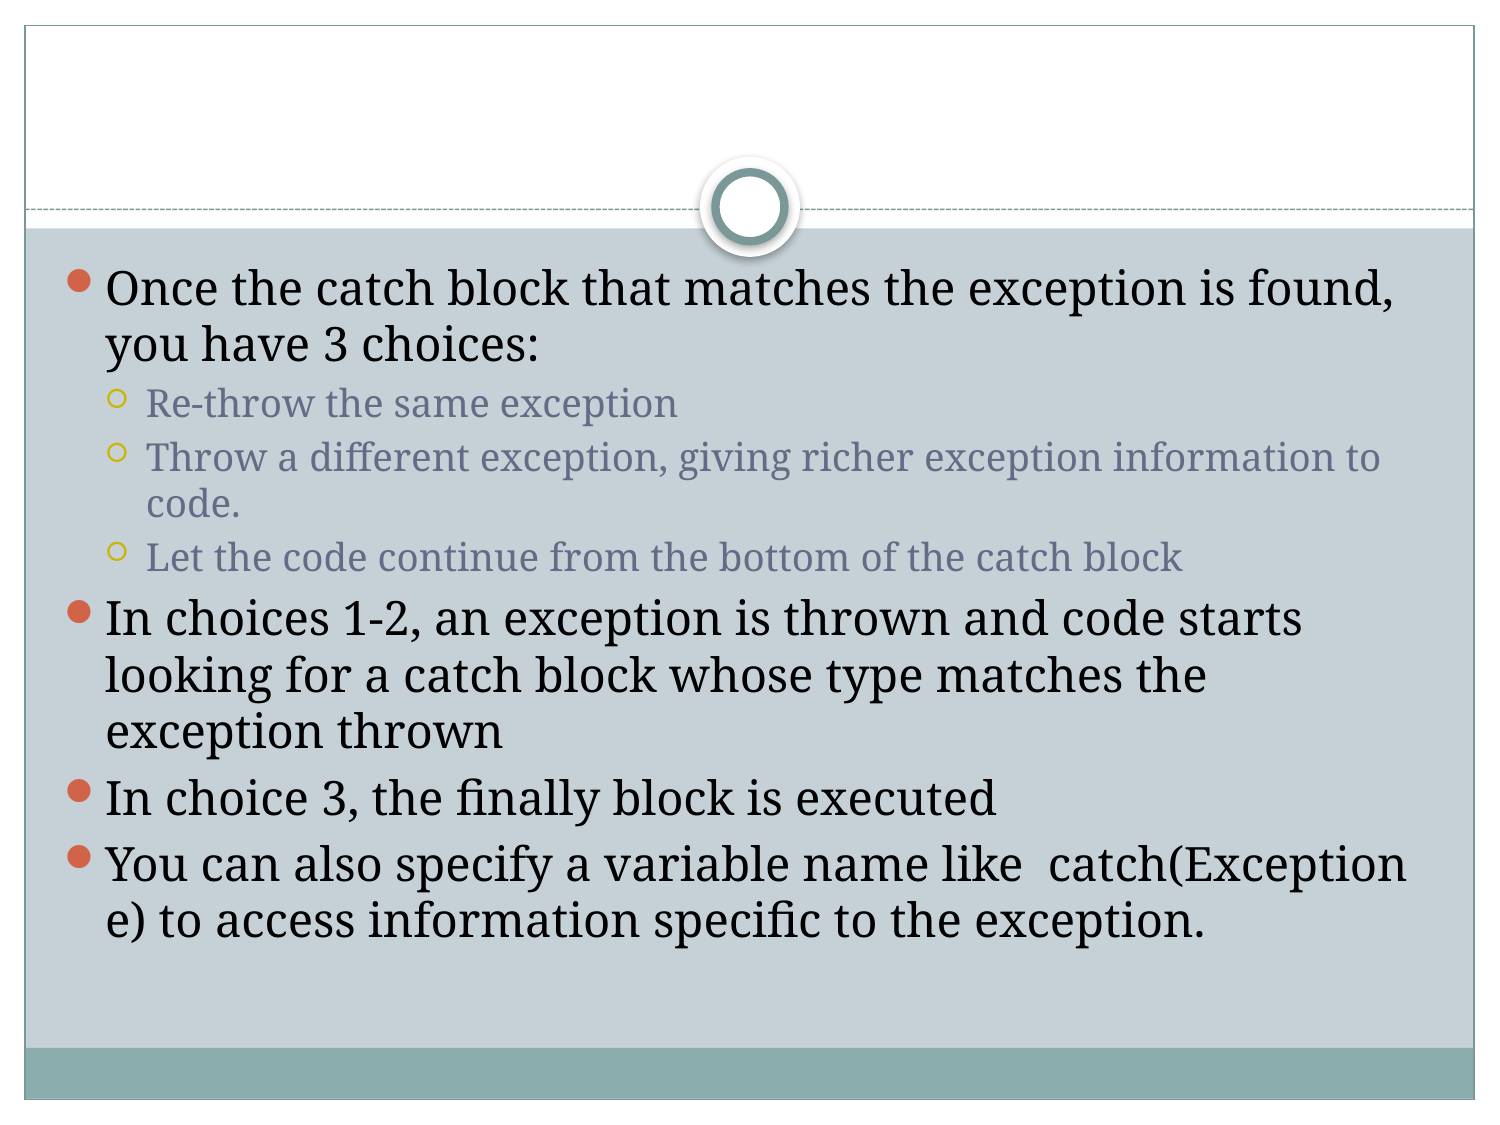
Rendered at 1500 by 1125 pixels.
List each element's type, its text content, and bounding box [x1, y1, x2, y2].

list Once the catch block that matches the exception is found, you have 3 choices: Re-throw the same exception Throw a different exception, giving richer exception information to code. Let the code continue from the bottom of the catch block In choices 1-2, an exception is thrown and code starts looking for a catch block whose type matches the exception thrown In choice 3, the finally block is executed You can also specify a variable name like catch(Exception e) to access information specific to the exception. [49, 250, 1445, 1001]
